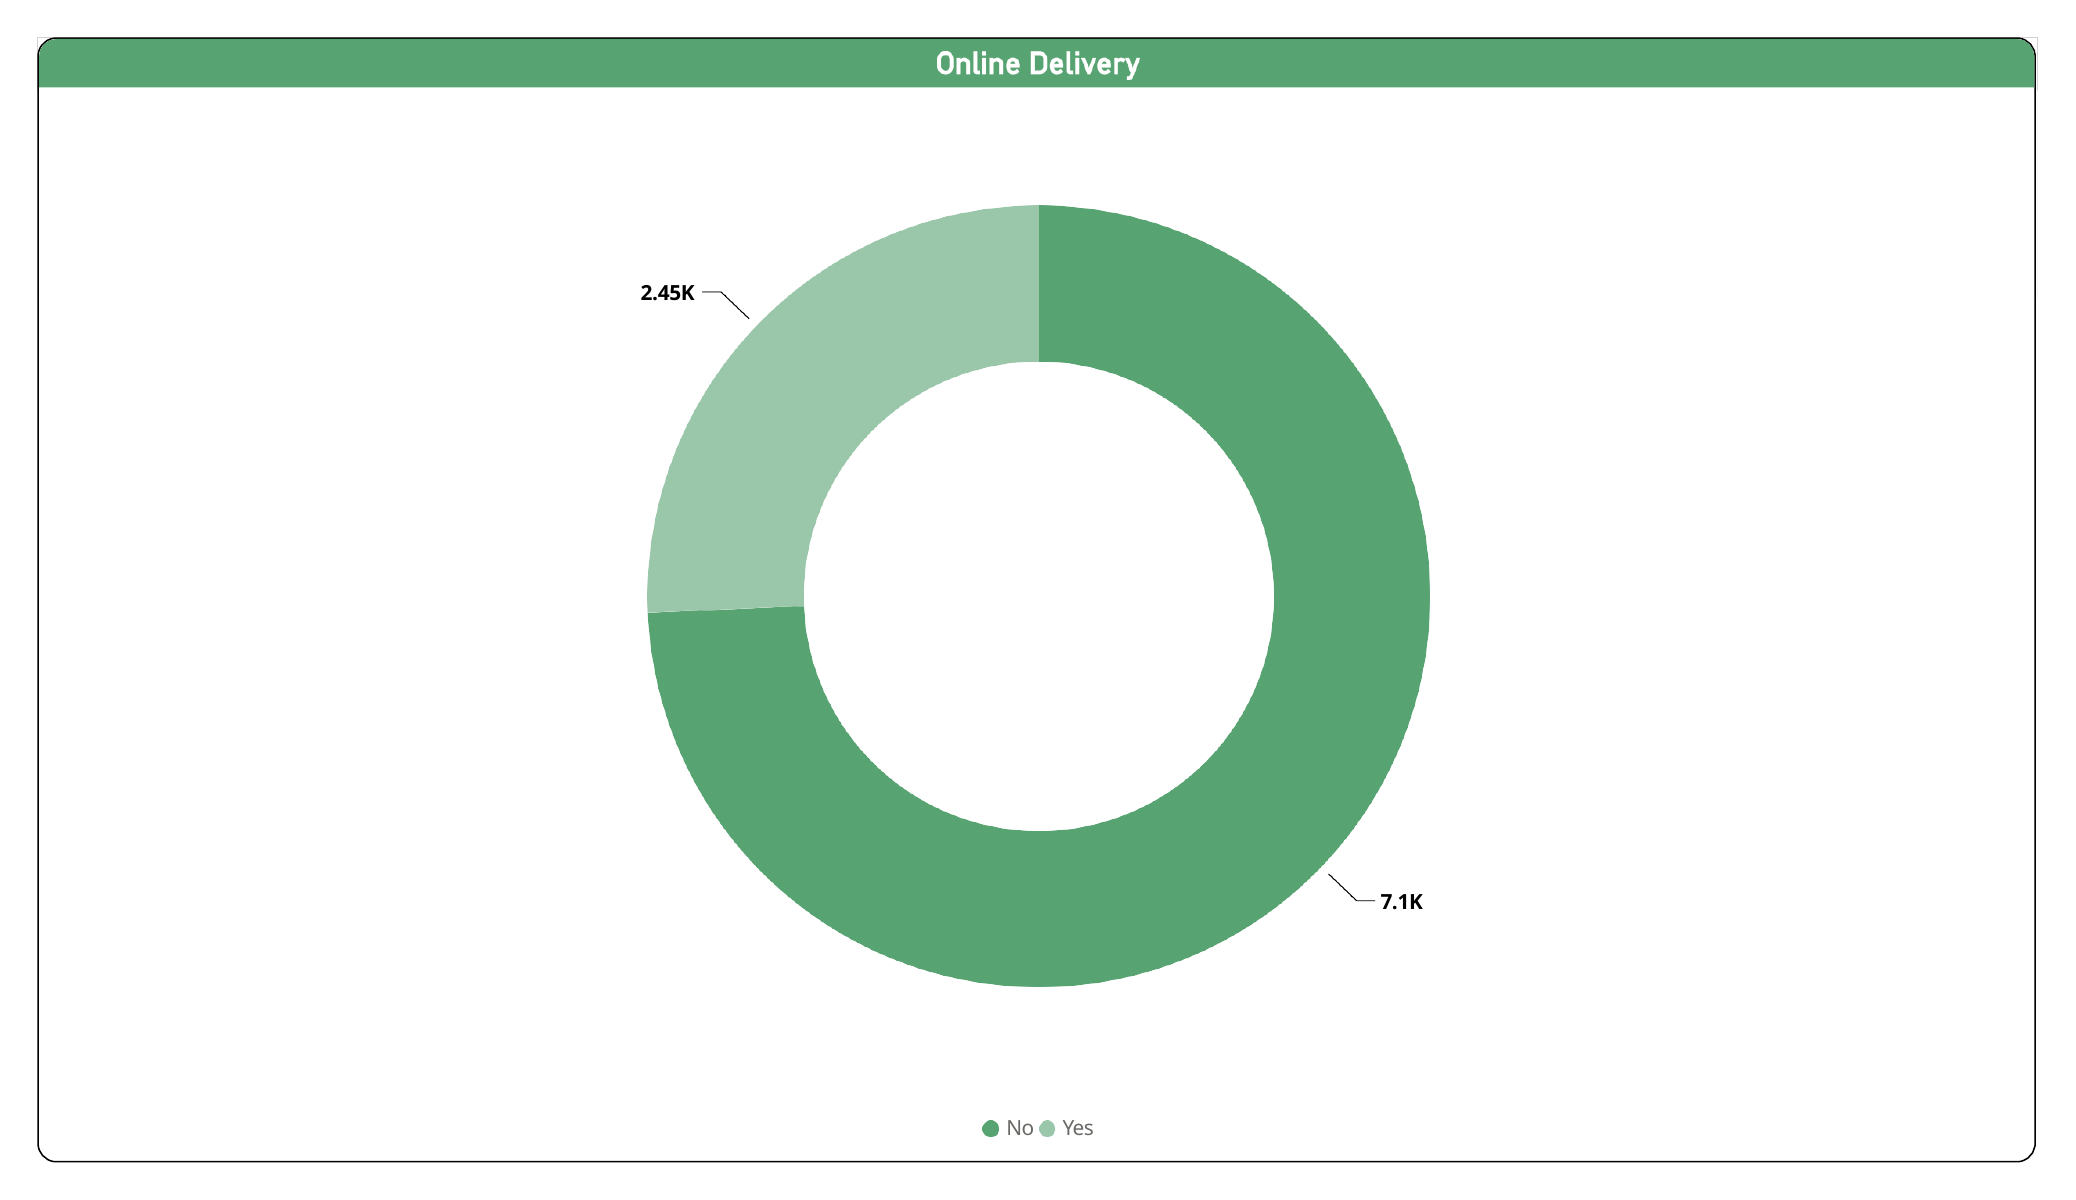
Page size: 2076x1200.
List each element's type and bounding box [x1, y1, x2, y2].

text_box [37, 37, 2037, 1163]
text_box [982, 1120, 1055, 1137]
